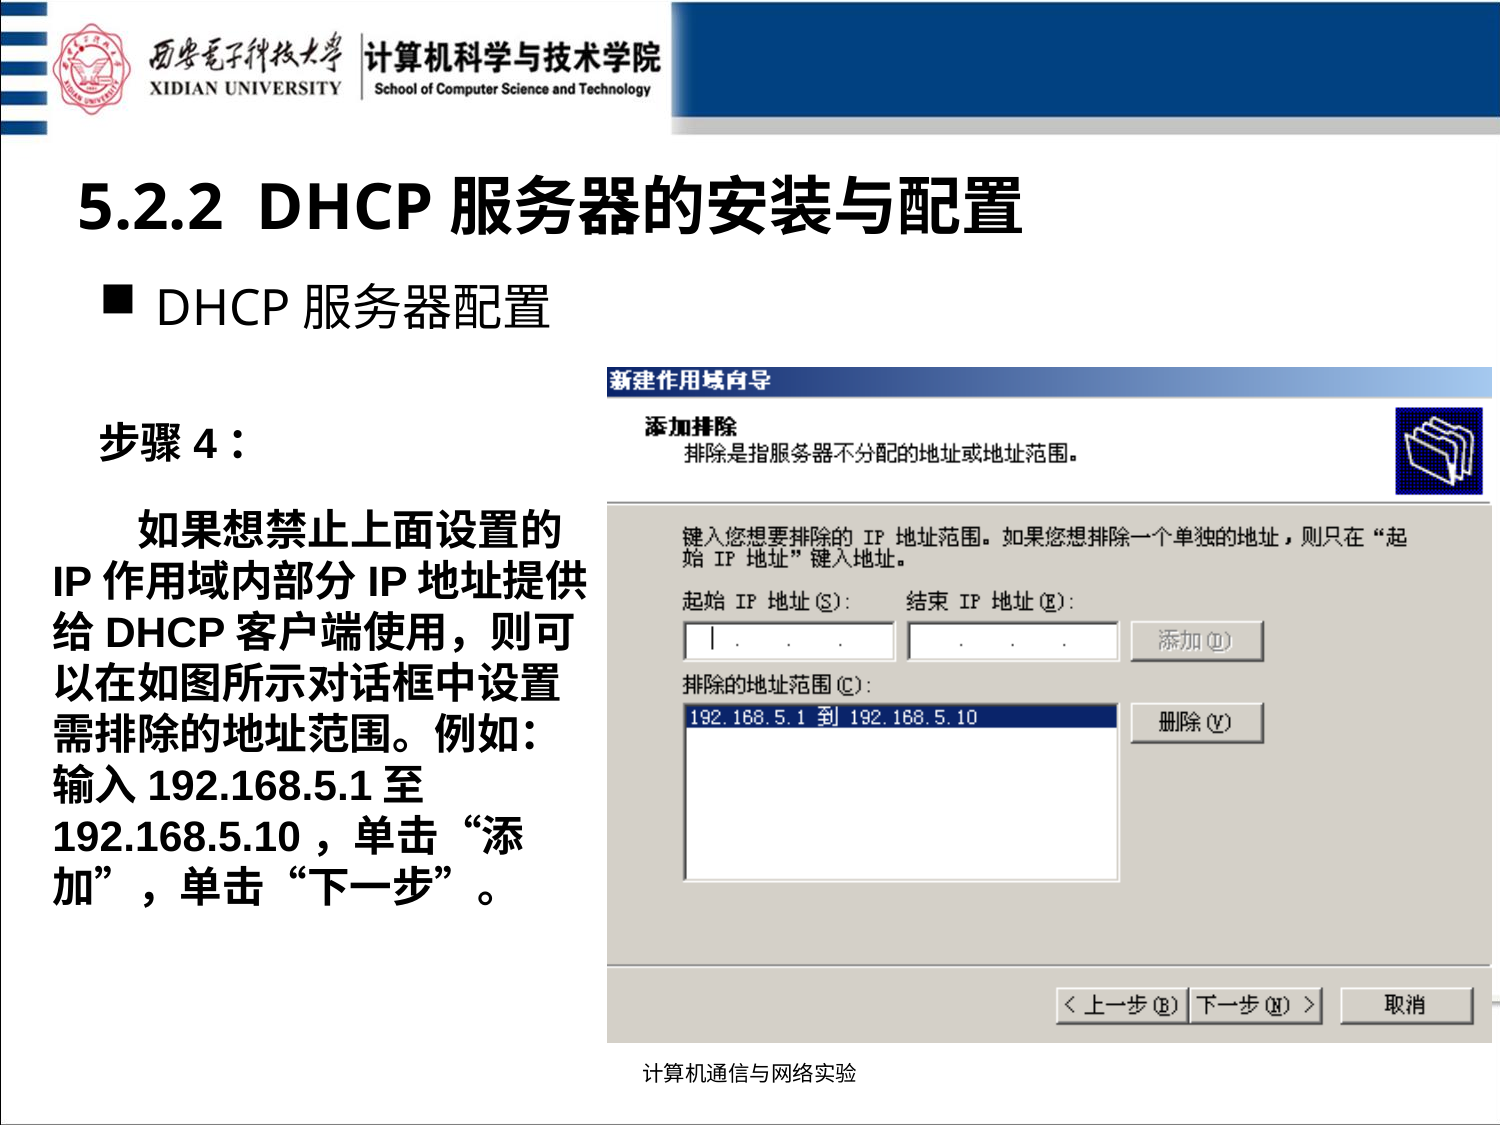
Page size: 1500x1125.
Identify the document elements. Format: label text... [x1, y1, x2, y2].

text_box 如果想禁止上面设置的IP作用域内部分IP地址提供给DHCP客户端使用，则可以在如图所示对话框中设置需排除的地址范围。例如：输入192.168.5.1至192.168.5.10，单击“添加”，单击“下一步”。 [37, 495, 602, 919]
footer 计算机通信与网络实验 [512, 1042, 988, 1103]
text_box DHCP服务器配置 [84, 267, 835, 343]
text_box 5.2.2 DHCP服务器的安装与配置 [64, 130, 1191, 240]
text_box 步骤4： [83, 408, 559, 475]
picture [0, 0, 1500, 1125]
